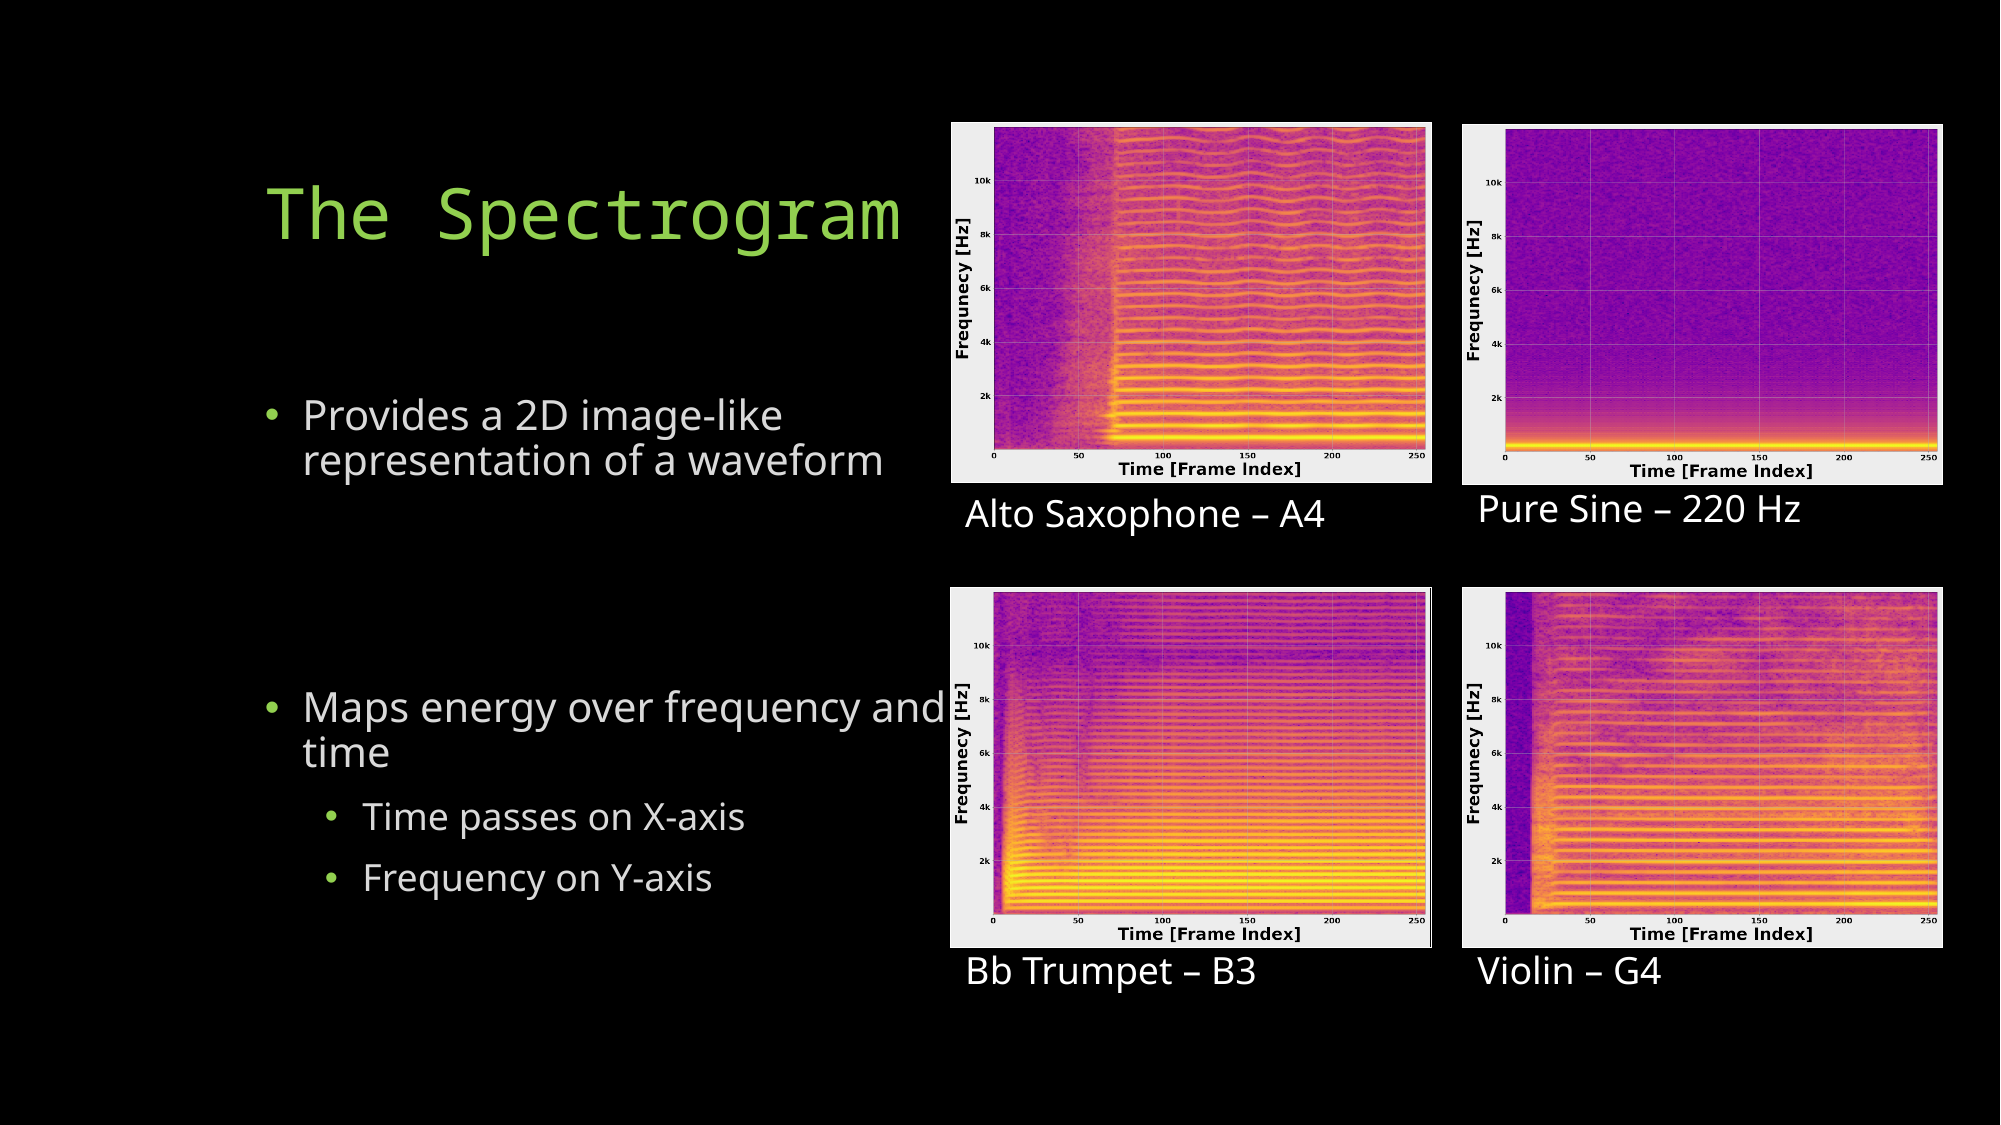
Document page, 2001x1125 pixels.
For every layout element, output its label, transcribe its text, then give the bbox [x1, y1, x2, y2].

title The Spectrogram [249, 75, 1750, 263]
text_box Bb Trumpet – B3 [950, 954, 1431, 1000]
picture [950, 122, 1431, 483]
text_box Violin – G4 [1462, 954, 1943, 1000]
picture [1462, 124, 1943, 485]
picture [950, 587, 1431, 948]
picture [1462, 587, 1943, 948]
text_box Pure Sine – 220 Hz [1462, 490, 1943, 537]
text_box Alto Saxophone – A4 [950, 488, 1431, 543]
list Provides a 2D image-like representation of a waveform Maps energy over frequency and time Time passes on X-axis Frequency on Y-axis [249, 299, 963, 1000]
